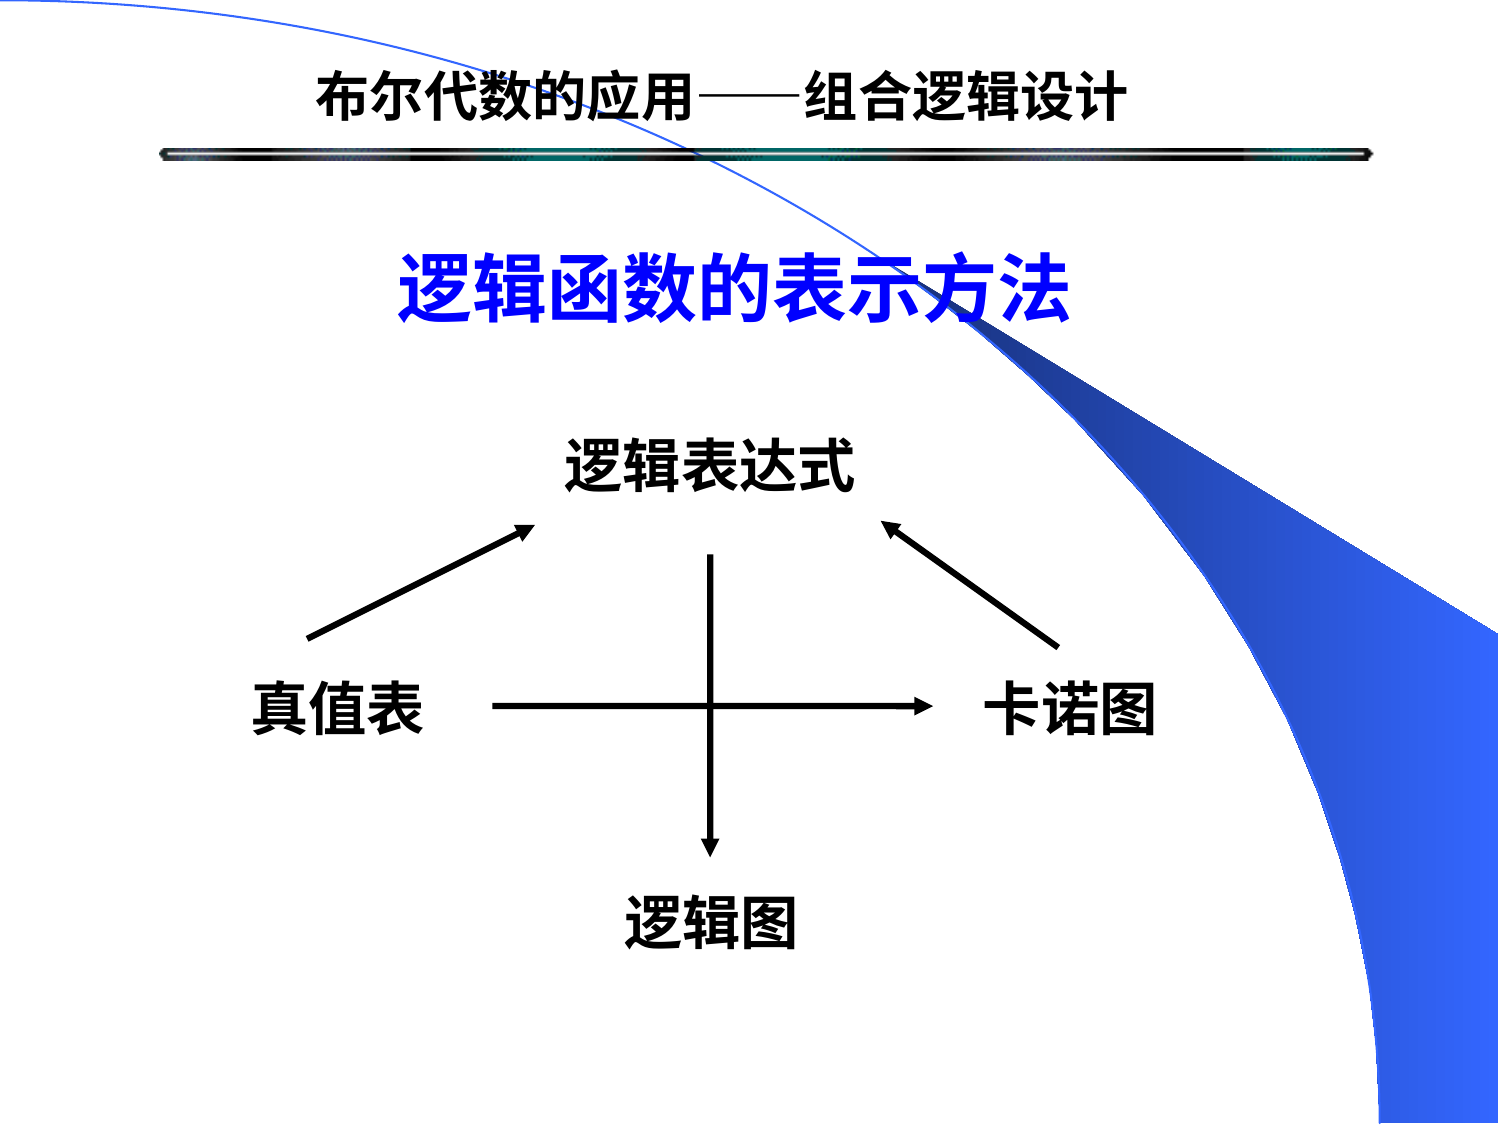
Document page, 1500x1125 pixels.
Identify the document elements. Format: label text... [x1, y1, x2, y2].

text_box [880, 520, 1056, 646]
text_box 逻辑函数的表示方法 [281, 234, 1189, 340]
text_box 卡诺图 [968, 664, 1254, 750]
picture [159, 148, 1377, 161]
text_box 逻辑表达式 [503, 421, 917, 507]
text_box [703, 557, 717, 858]
text_box 逻辑图 [609, 878, 910, 964]
text_box [309, 524, 535, 638]
text_box 布尔代数的应用——组合逻辑设计 [301, 54, 1199, 135]
text_box [711, 699, 934, 713]
text_box 真值表 [235, 664, 528, 750]
